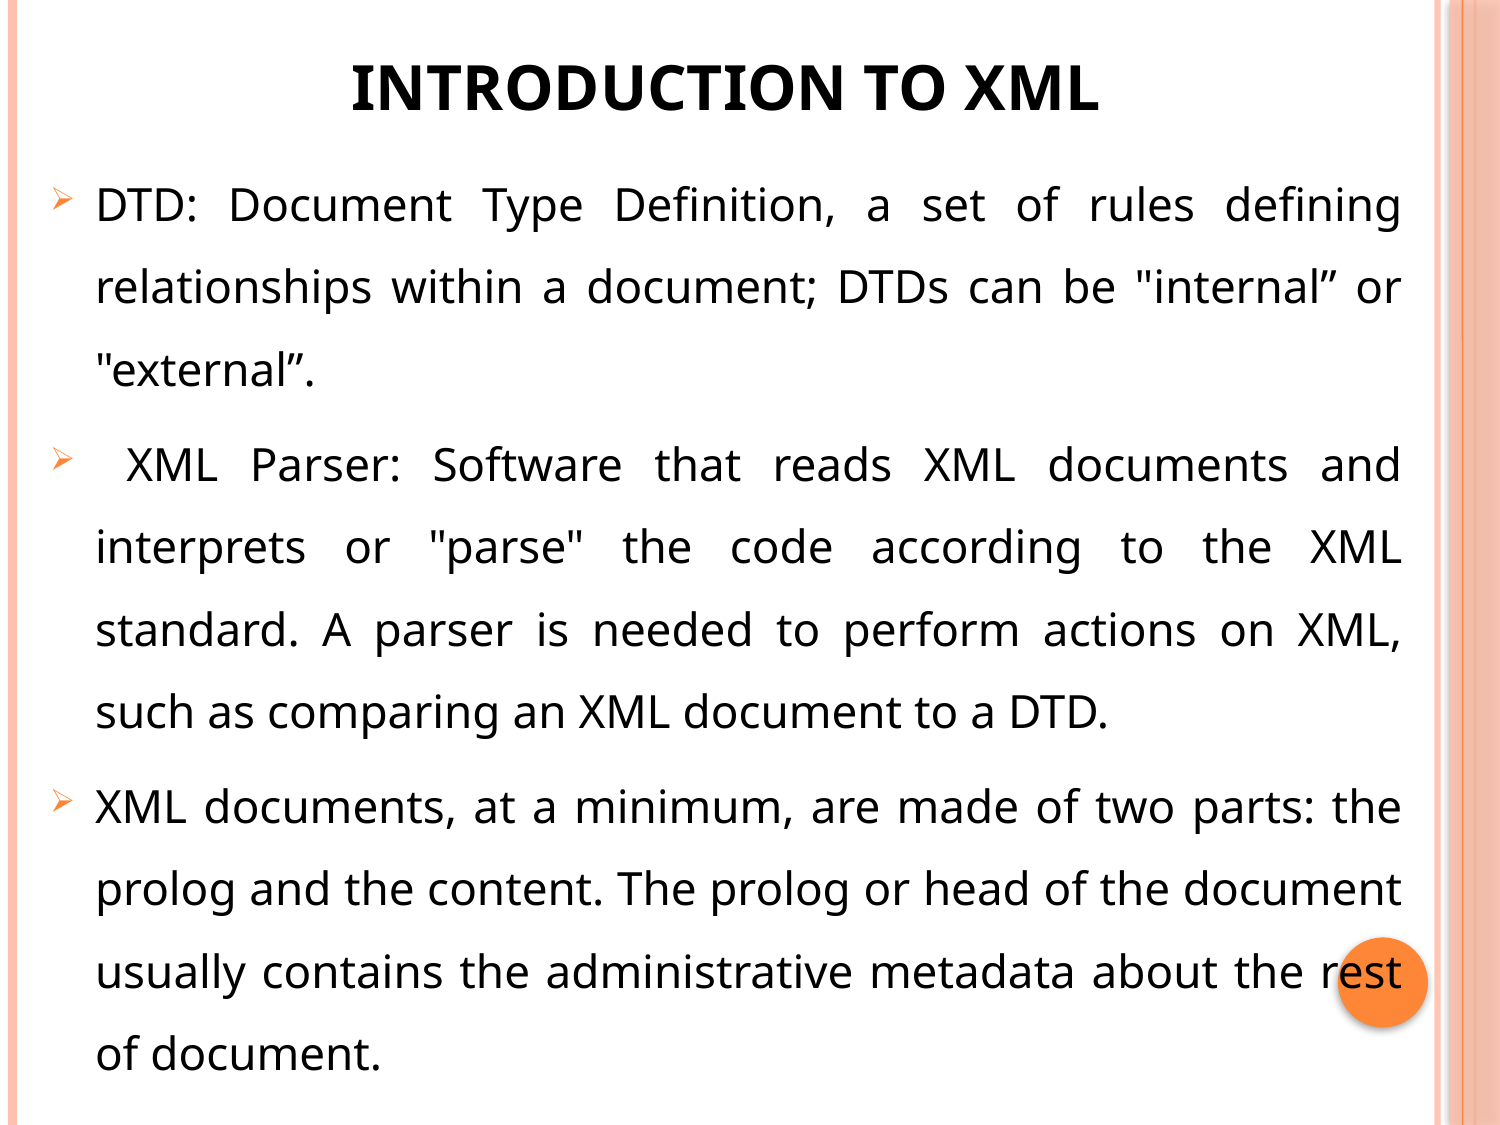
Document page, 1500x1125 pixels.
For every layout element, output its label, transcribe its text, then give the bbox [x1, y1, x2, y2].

title Introduction to XML [35, 23, 1418, 131]
list DTD: Document Type Definition, a set of rules defining relationships within a document; DTDs can be "internal” or "external”. XML Parser: Software that reads XML documents and interprets or "parse" the code according to the XML standard. A parser is needed to perform actions on XML, such as comparing an XML document to a DTD. XML documents, at a minimum, are made of two parts: the prolog and the content. The prolog or head of the document usually contains the administrative metadata about the rest of document. [35, 140, 1418, 1090]
